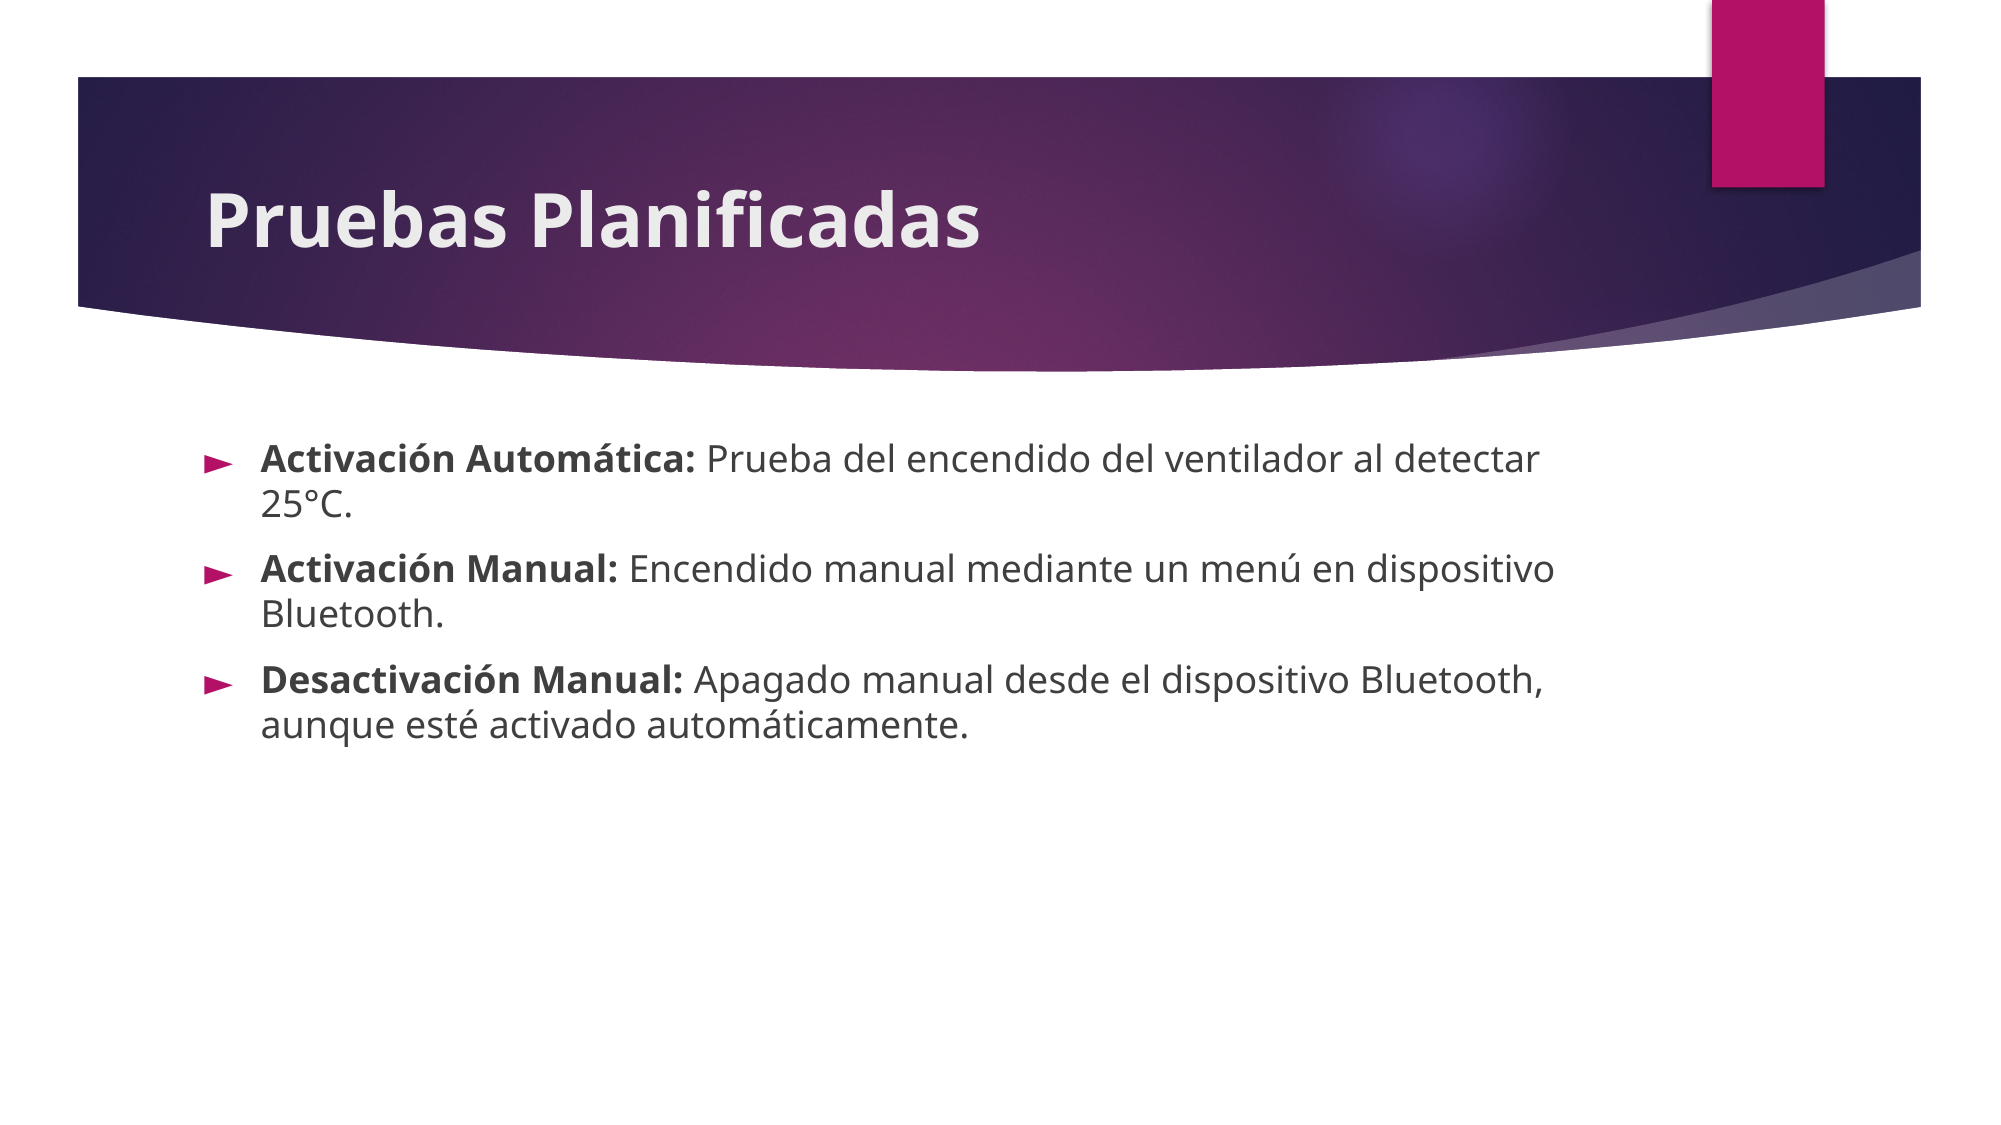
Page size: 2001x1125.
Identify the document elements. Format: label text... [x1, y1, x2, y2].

picture [79, 78, 1920, 371]
title Pruebas Planificadas [189, 159, 1627, 276]
list Activación Automática: Prueba del encendido del ventilador al detectar 25°C. Activación Manual: Encendido manual mediante un menú en dispositivo Bluetooth. Desactivación Manual: Apagado manual desde el dispositivo Bluetooth, aunque esté activado automáticamente. [189, 427, 1638, 988]
